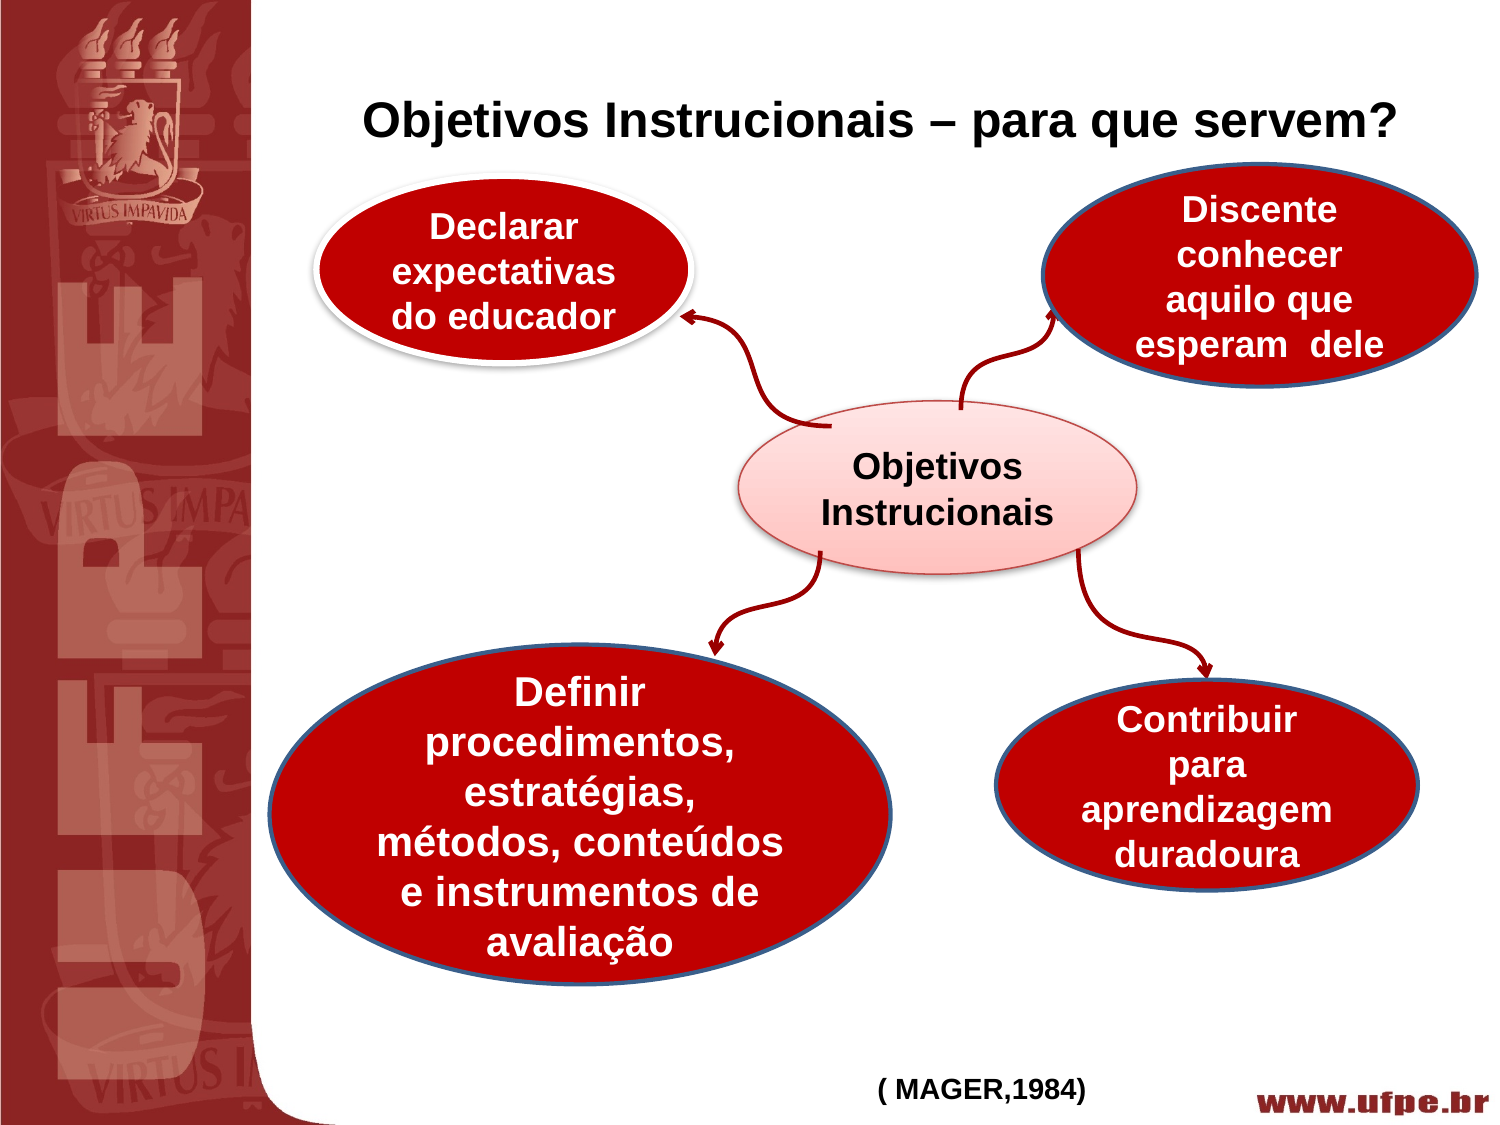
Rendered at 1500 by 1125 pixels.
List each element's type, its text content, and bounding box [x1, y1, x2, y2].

text_box Objetivos Instrucionais [737, 399, 1138, 575]
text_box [714, 550, 821, 657]
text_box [1076, 549, 1209, 679]
text_box Discente conhecer aquilo que esperam dele [1040, 161, 1479, 389]
text_box Declarar expectativas do educador [313, 172, 695, 367]
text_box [679, 316, 832, 427]
title Objetivos Instrucionais – para que servem? [332, 23, 1430, 212]
picture [0, 0, 1500, 1125]
text_box Definir procedimentos, estratégias, métodos, conteúdos e instrumentos de avaliação [267, 642, 893, 987]
text_box ( MAGER,1984) [351, 1062, 1102, 1113]
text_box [954, 310, 1061, 405]
text_box Contribuir para aprendizagem duradoura [993, 677, 1421, 893]
